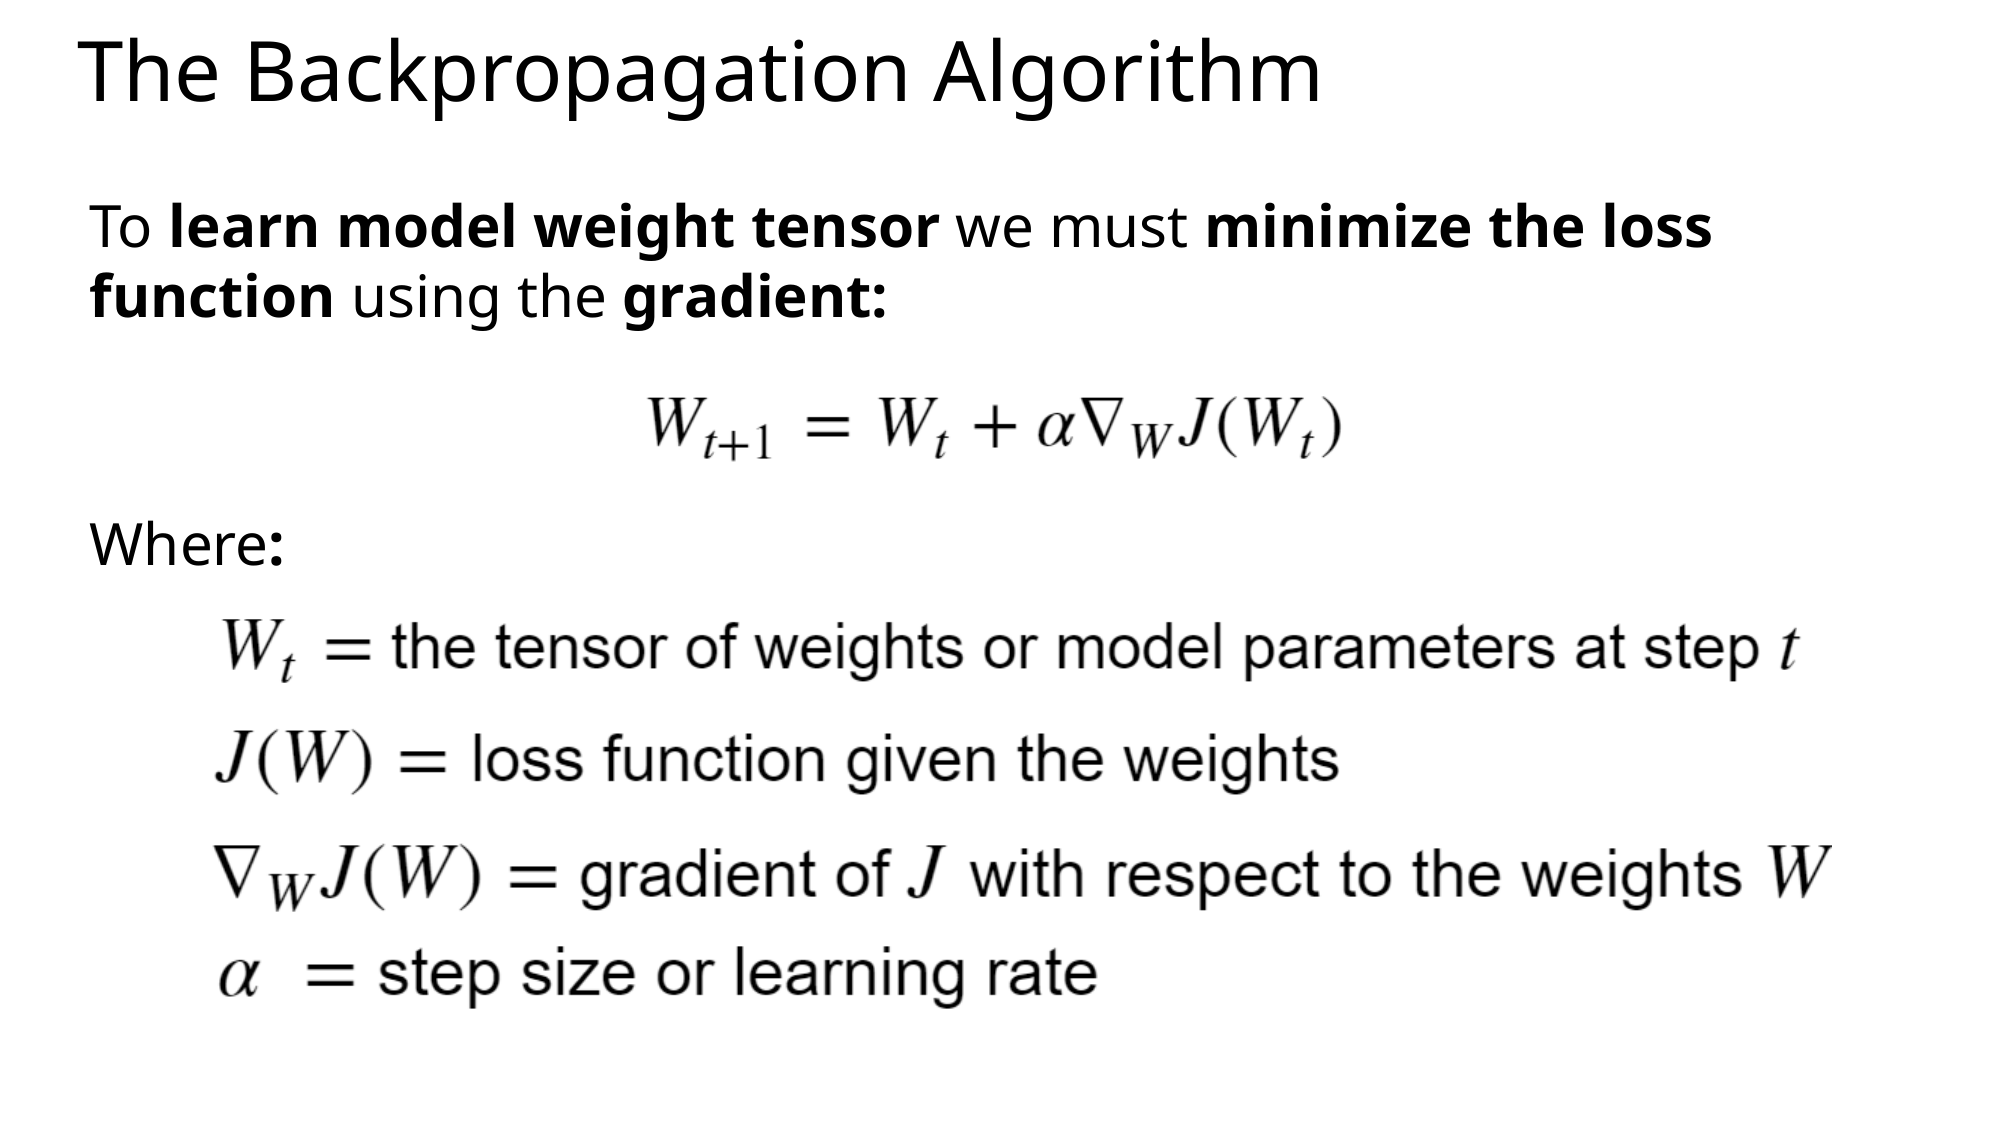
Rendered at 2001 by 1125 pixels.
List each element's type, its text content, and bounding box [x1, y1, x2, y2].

picture [617, 373, 1360, 474]
list To learn model weight tensor we must minimize the loss function using the gradient: [75, 181, 1966, 365]
title The Backpropagation Algorithm [62, 29, 1953, 205]
picture [183, 826, 1832, 925]
picture [206, 942, 1098, 1019]
picture [206, 605, 1804, 696]
text_box Where: [75, 499, 1966, 601]
picture [206, 713, 1345, 808]
